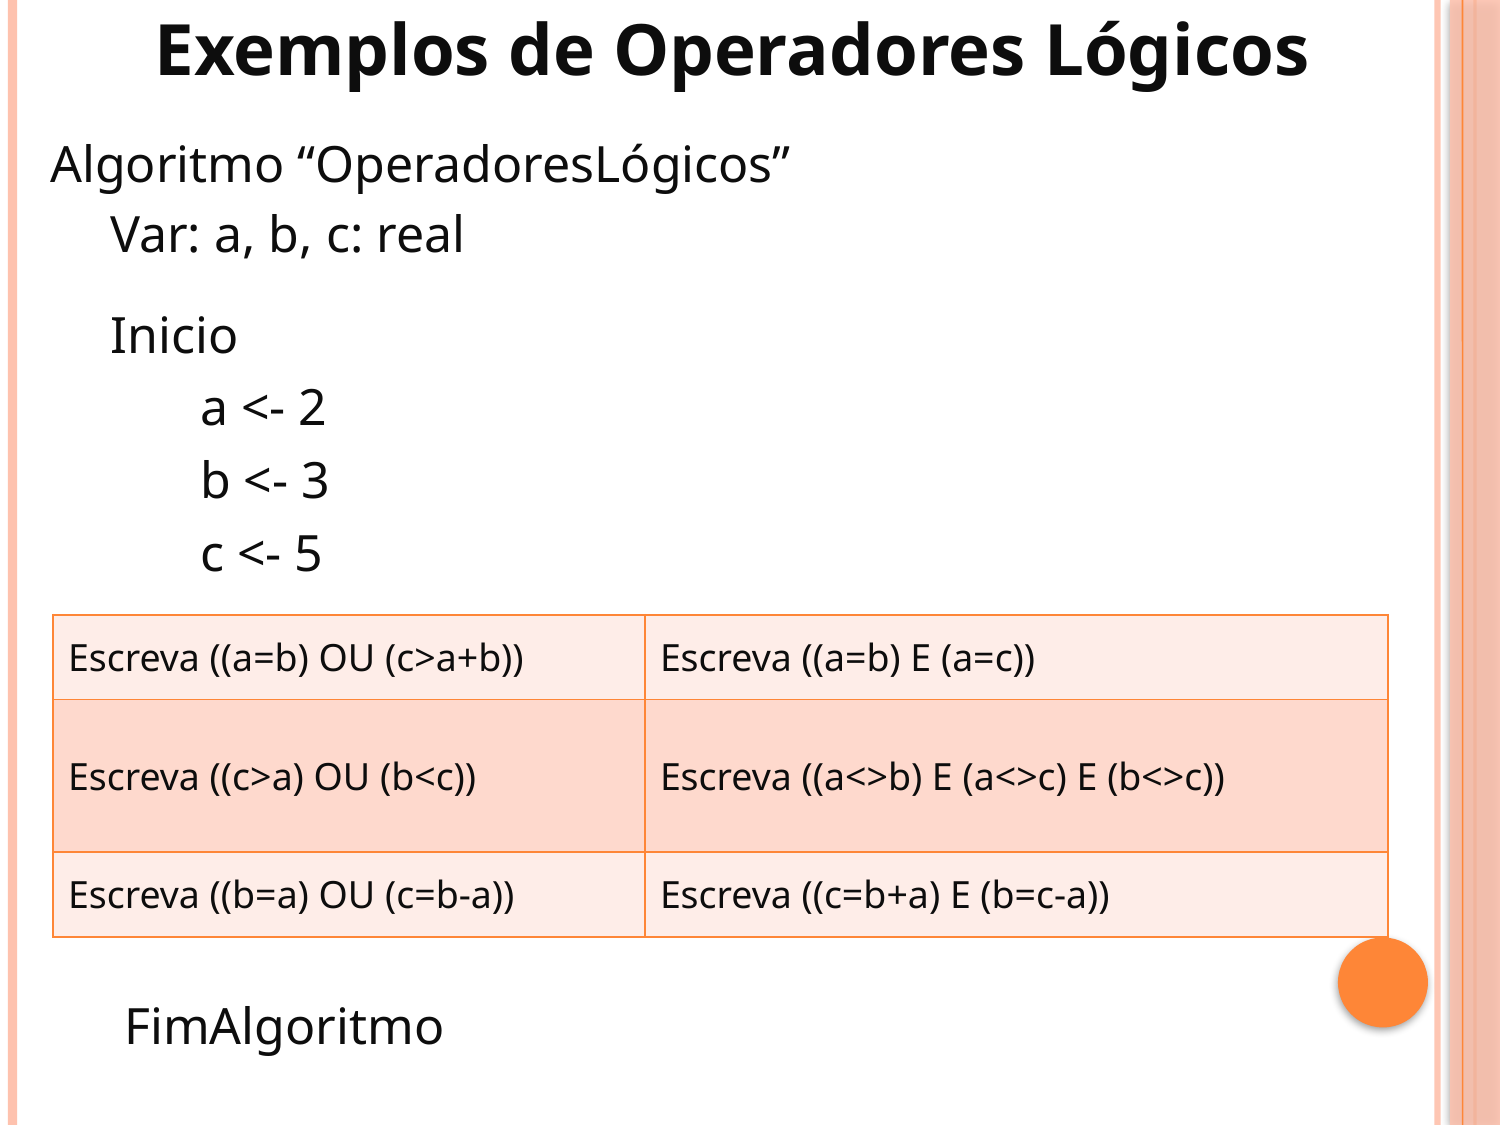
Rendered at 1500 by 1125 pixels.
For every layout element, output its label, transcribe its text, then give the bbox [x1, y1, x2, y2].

table_header Escreva ((a=b) OU (c>a+b)) [54, 616, 644, 699]
table_header Escreva ((a=b) E (a=c)) [646, 616, 1387, 699]
table_cell Escreva ((c>a) OU (b<c)) [54, 700, 644, 851]
table_cell Escreva ((c=b+a) E (b=c-a)) [646, 853, 1387, 936]
table_cell Escreva ((b=a) OU (c=b-a)) [54, 853, 644, 936]
table_cell Escreva ((a<>b) E (a<>c) E (b<>c)) [646, 700, 1387, 851]
text_box Exemplos de Operadores Lógicos [17, 0, 1447, 98]
list Algoritmo “OperadoresLógicos” Var: a, b, c: real Inicio a <- 2 b <- 3 c <- 5 [35, 125, 1430, 778]
text_box FimAlgoritmo [109, 987, 460, 1063]
